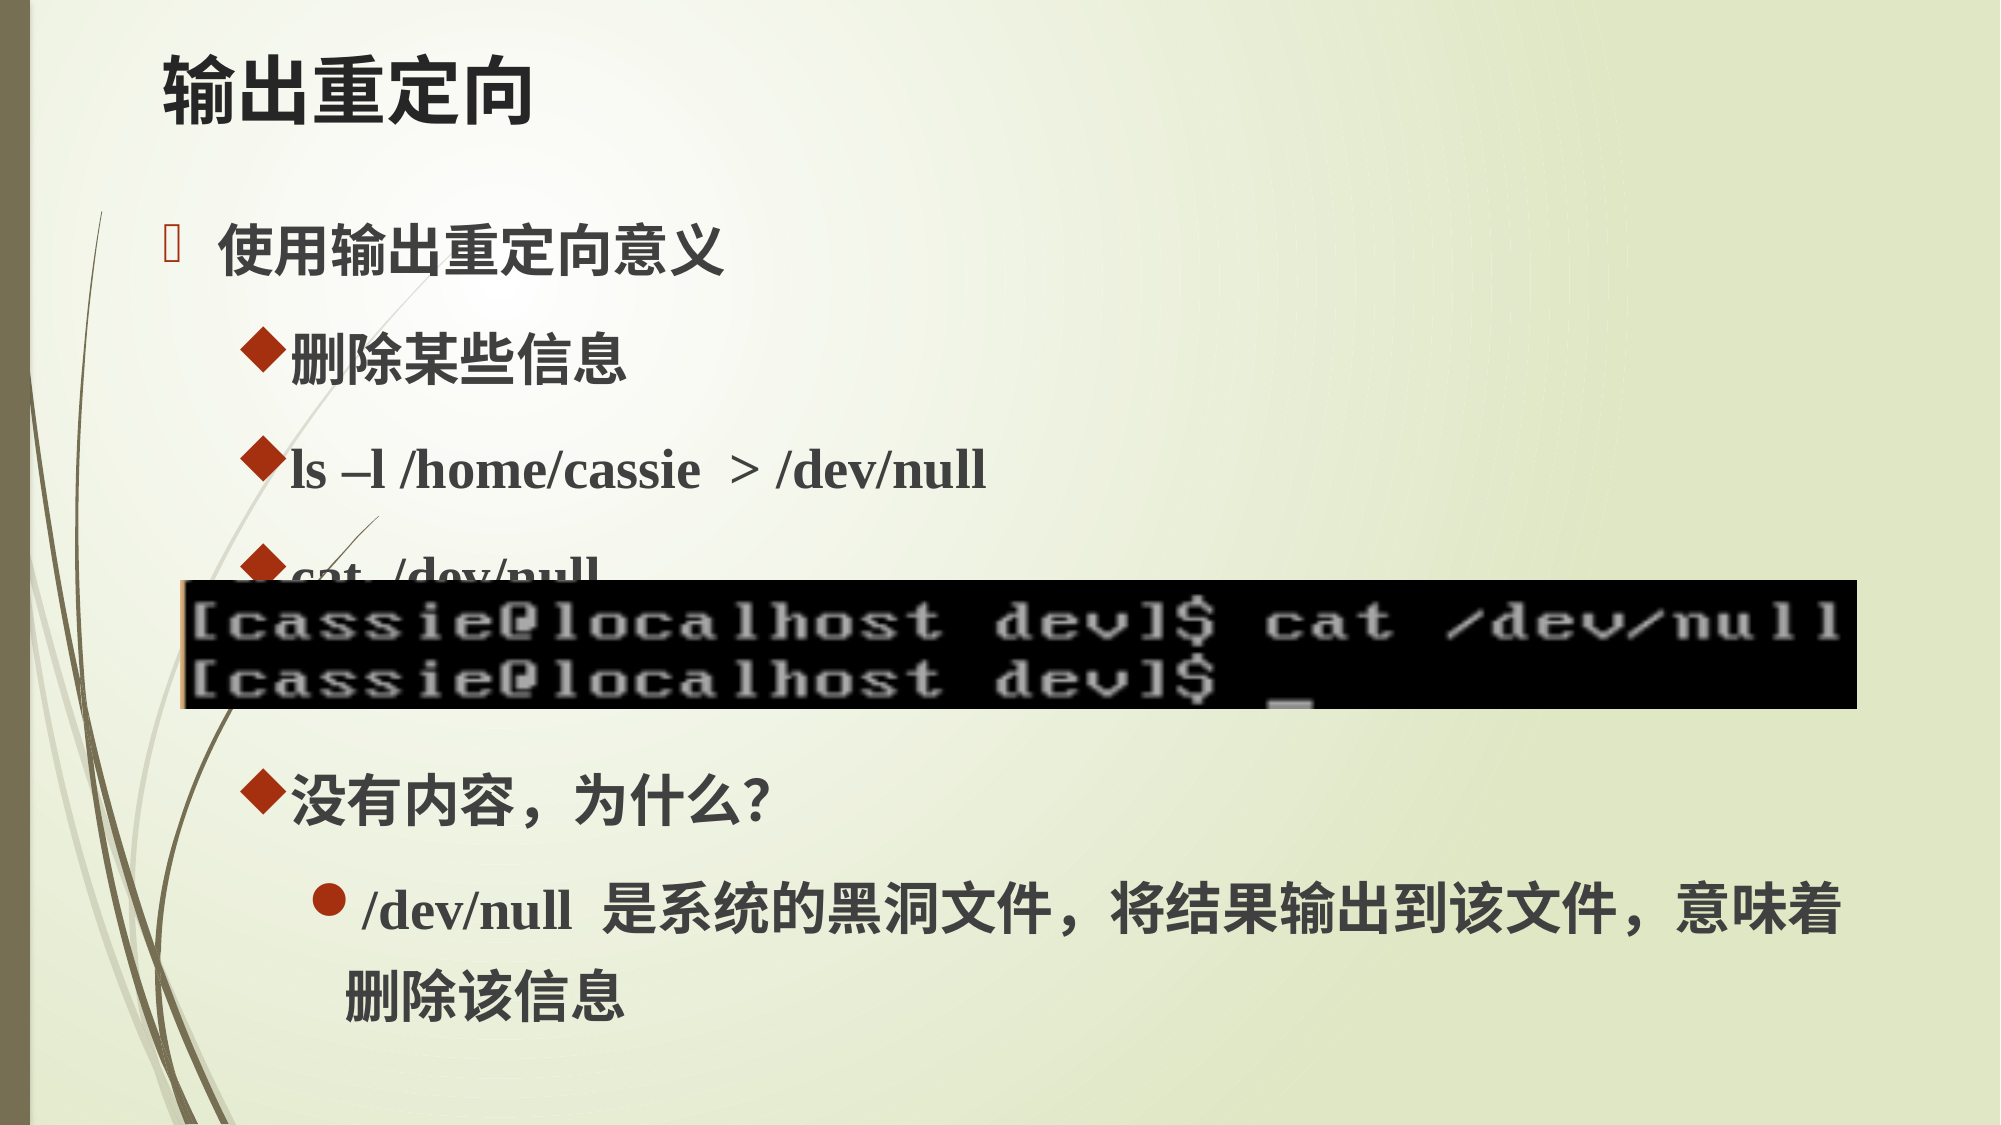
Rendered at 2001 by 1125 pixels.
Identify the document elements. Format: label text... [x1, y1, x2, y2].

title 输出重定向 [146, 35, 1882, 163]
picture [179, 580, 1857, 709]
list 使用输出重定向意义 删除某些信息 ls –l /home/cassie > /dev/null cat /dev/null 没有内容，为什么？ /dev/null 是系统的黑洞文件，将结果输出到该文件，意味着删除该信息 [147, 187, 1892, 1040]
